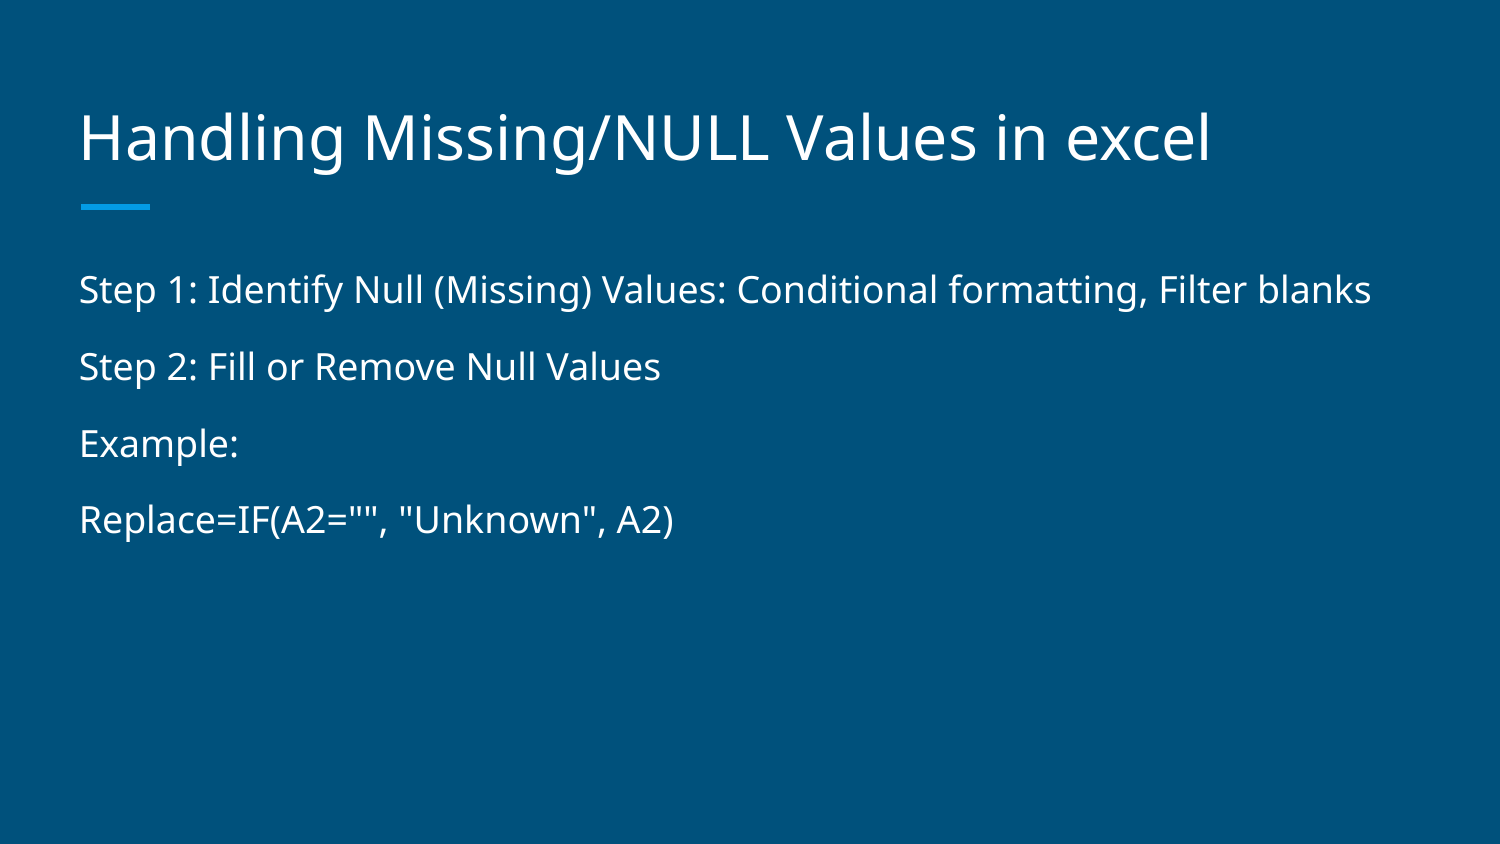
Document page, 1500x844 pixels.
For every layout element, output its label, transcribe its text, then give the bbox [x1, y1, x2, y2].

title Handling Missing/NULL Values in excel [63, 75, 1437, 188]
list Step 1: Identify Null (Missing) Values: Conditional formatting, Filter blanks Step 2: Fill or Remove Null Values Example: Replace=IF(A2="", "Unknown", A2) [63, 244, 1437, 750]
